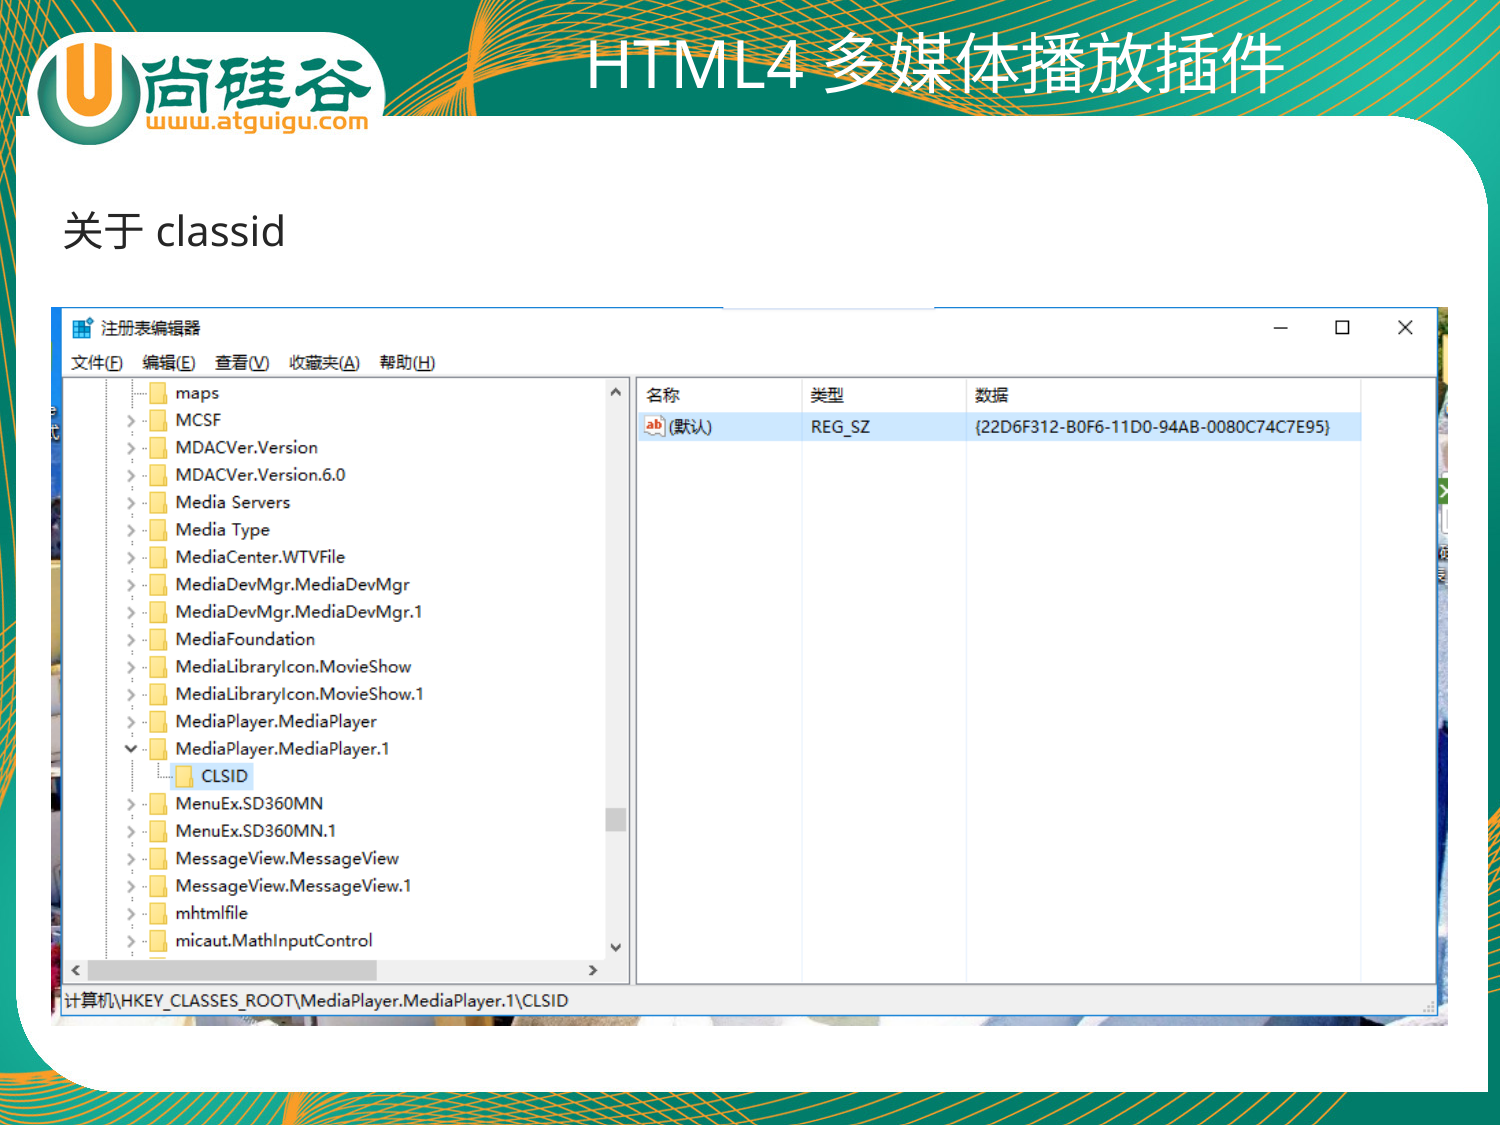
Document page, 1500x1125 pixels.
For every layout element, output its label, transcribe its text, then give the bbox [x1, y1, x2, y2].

title HTML4多媒体播放插件 [387, 4, 1485, 119]
picture [0, 0, 1500, 1125]
text_box 关于classid [47, 197, 302, 262]
